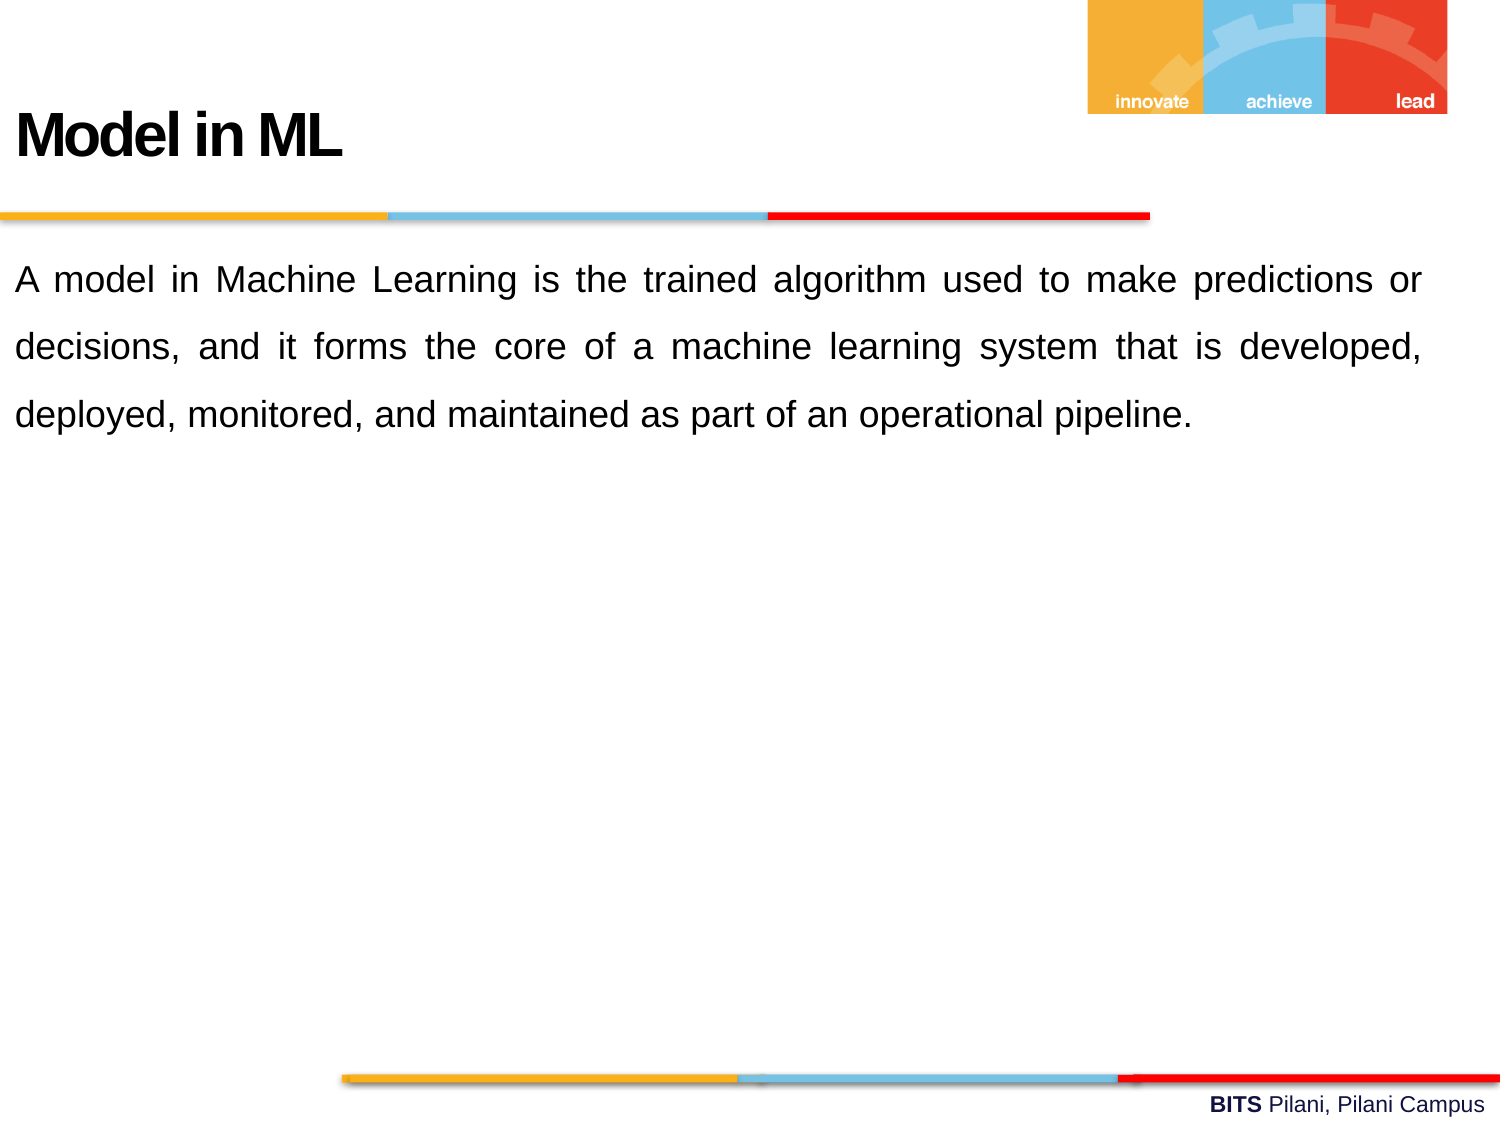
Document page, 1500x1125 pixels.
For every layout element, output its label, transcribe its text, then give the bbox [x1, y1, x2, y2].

list Model in ML [0, 37, 1100, 224]
text_box A model in Machine Learning is the trained algorithm used to make predictions or decisions, and it forms the core of a machine learning system that is developed, deployed, monitored, and maintained as part of an operational pipeline. [0, 224, 1438, 578]
picture [1087, 0, 1448, 114]
